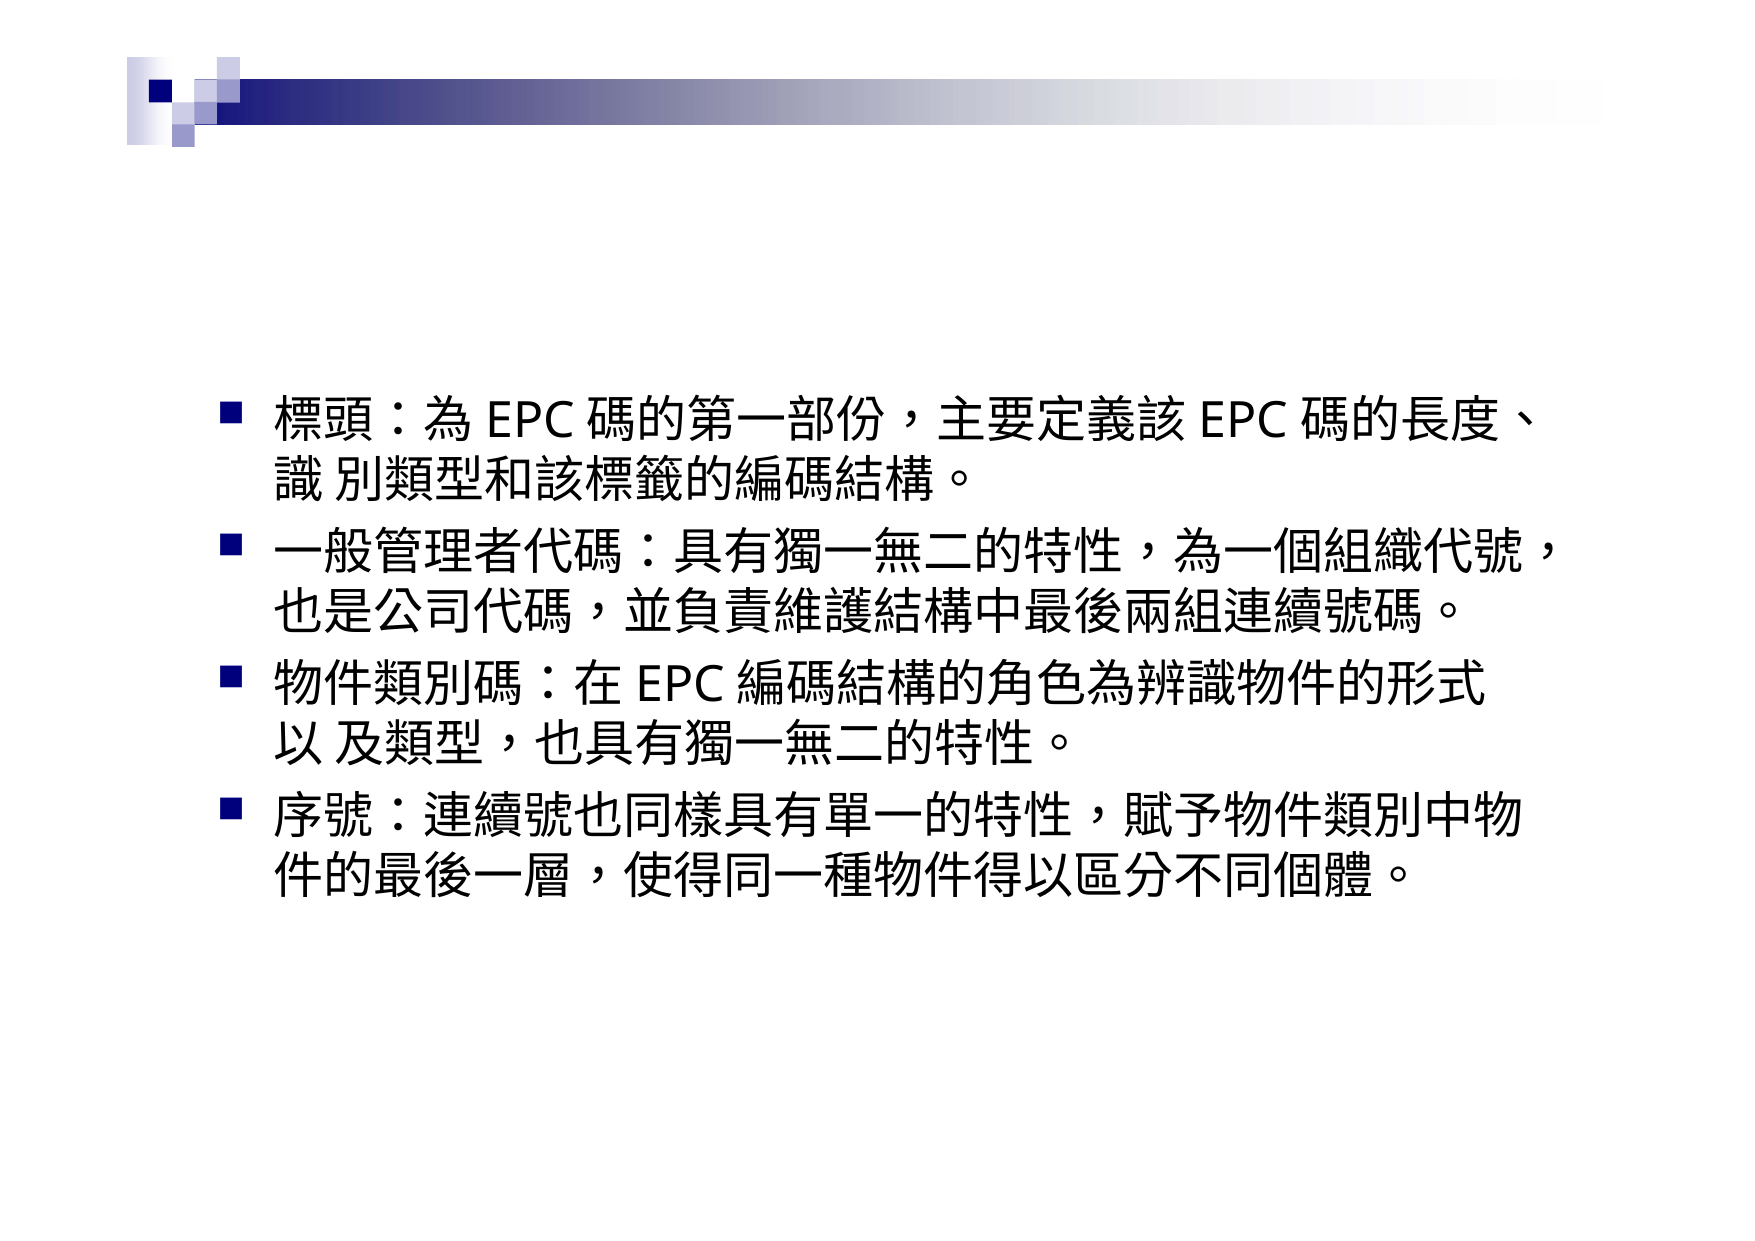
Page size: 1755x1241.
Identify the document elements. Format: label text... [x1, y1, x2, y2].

picture [127, 57, 174, 145]
picture [217, 79, 1628, 125]
text_box 標頭：為EPC碼的第一部份，主要定義該EPC碼的長度、識 別類型和該標籤的編碼結構。 一般管理者代碼：具有獨一無二的特性，為一個組織代號， 也是公司代碼，並負責維護結構中最後兩組連續號碼。 物件類別碼：在EPC編碼結構的角色為辨識物件的形式以 及類型，也具有獨一無二的特性。 序號：連續號也同樣具有單一的特性，賦予物件類別中物 件的最後一層，使得同一種物件得以區分不同個體。 [214, 387, 1576, 904]
